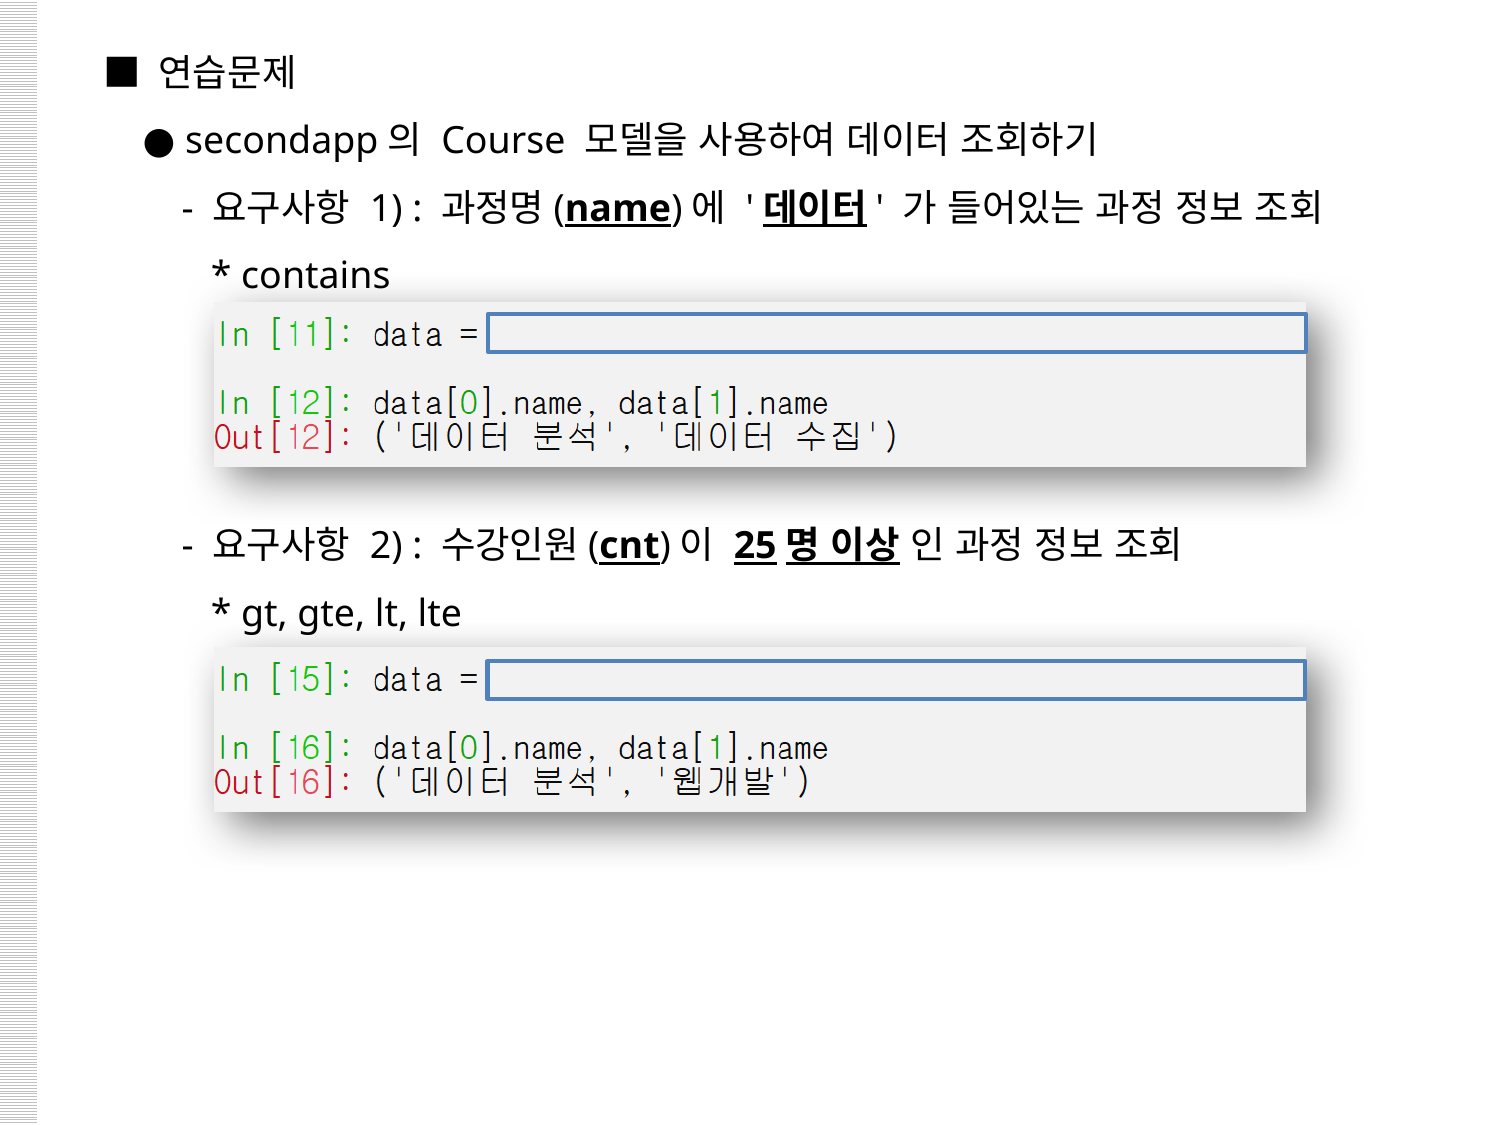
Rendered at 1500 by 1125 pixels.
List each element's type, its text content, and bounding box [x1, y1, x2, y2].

picture [213, 302, 1306, 467]
picture [213, 647, 1306, 812]
text_box ■ 연습문제 ● secondapp의 Course 모델을 사용하여 데이터 조회하기 - 요구사항 1) : 과정명(name)에 '데이터' 가 들어있는 과정 정보 조회 * contains - 요구사항 2) : 수강인원(cnt)이 25명 이상 인 과정 정보 조회 * gt, gte, lt, lte [88, 19, 1340, 642]
